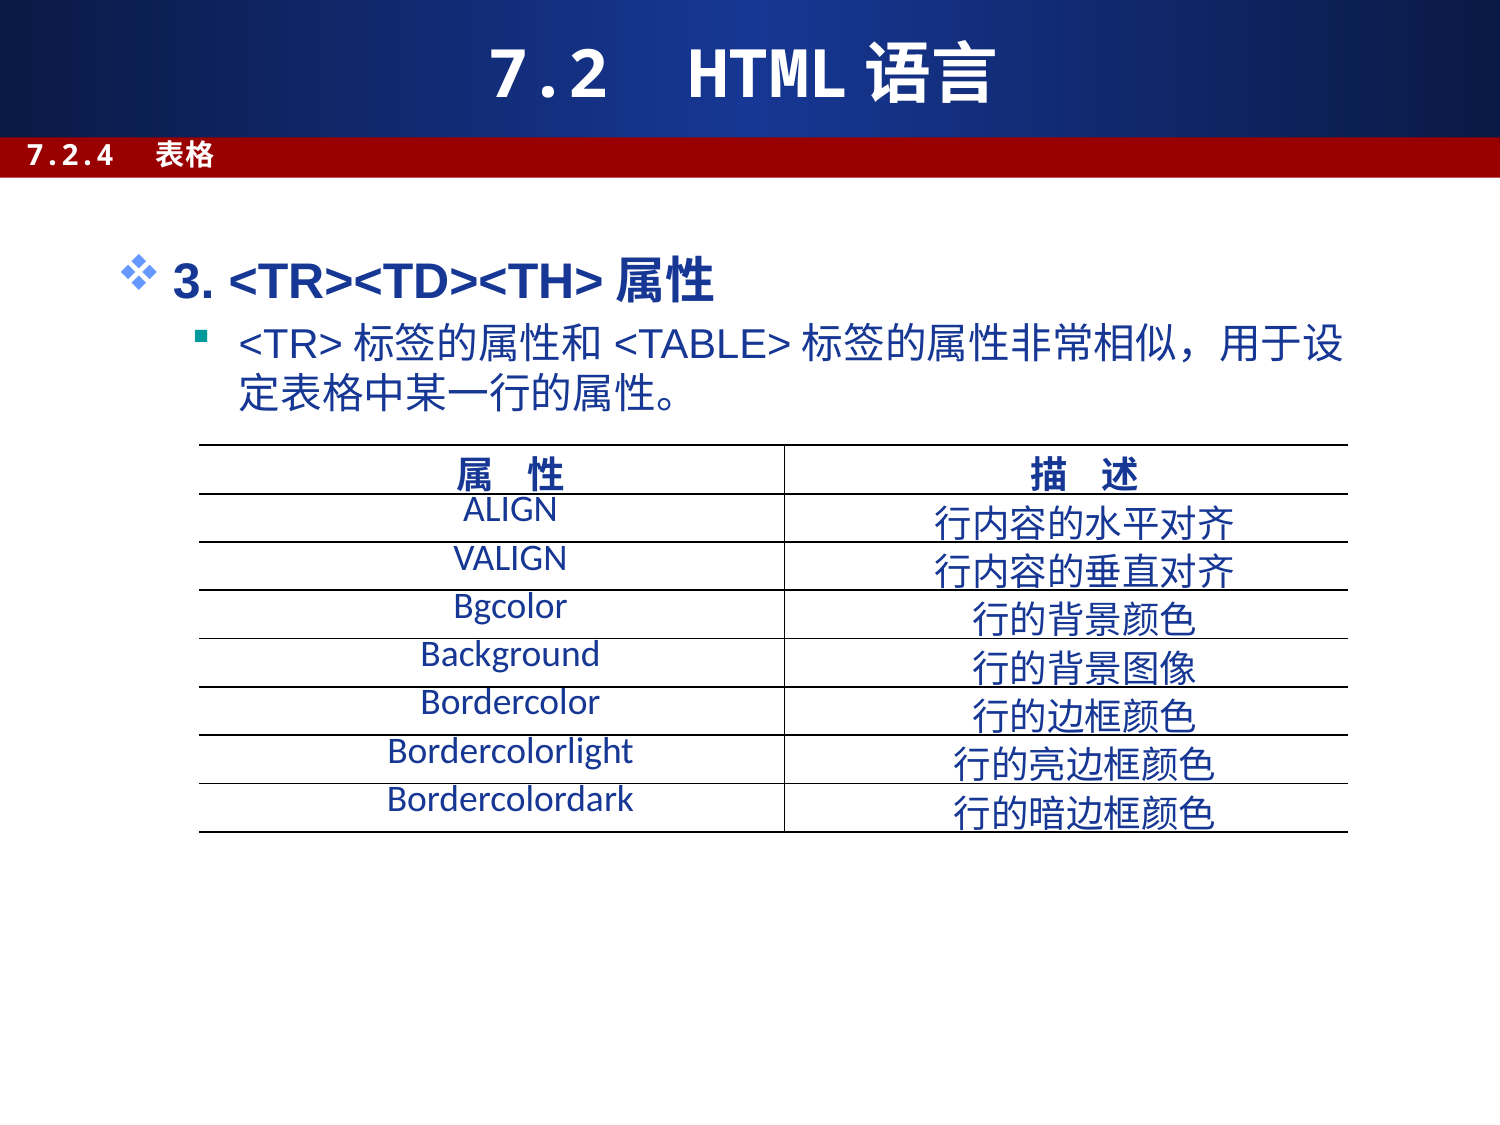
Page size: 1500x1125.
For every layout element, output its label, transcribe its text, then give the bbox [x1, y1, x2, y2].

table_cell 行的亮边框颜色 [785, 736, 1348, 783]
table_cell 行的背景图像 [785, 639, 1348, 686]
table_cell Bordercolordark [199, 784, 784, 831]
table_cell ALIGN [199, 495, 784, 541]
table_cell VALIGN [199, 543, 784, 589]
table_header 描 述 [785, 446, 1348, 493]
title 7.2 HTML语言 [49, 24, 1438, 118]
table_cell 行内容的垂直对齐 [785, 543, 1348, 589]
table_cell Background [199, 639, 784, 686]
table_cell 行的暗边框颜色 [785, 784, 1348, 831]
table_cell Bgcolor [199, 591, 784, 638]
list 3. <TR><TD><TH>属性 <TR>标签的属性和<TABLE>标签的属性非常相似，用于设定表格中某一行的属性。 [101, 240, 1386, 1038]
table_header 属 性 [199, 446, 784, 493]
table_cell 行内容的水平对齐 [785, 495, 1348, 541]
table_cell 行的背景颜色 [785, 591, 1348, 638]
text_box 7.2.4 表格 [11, 128, 1500, 179]
table_cell 行的边框颜色 [785, 688, 1348, 734]
table_cell Bordercolor [199, 688, 784, 734]
table_cell Bordercolorlight [199, 736, 784, 783]
